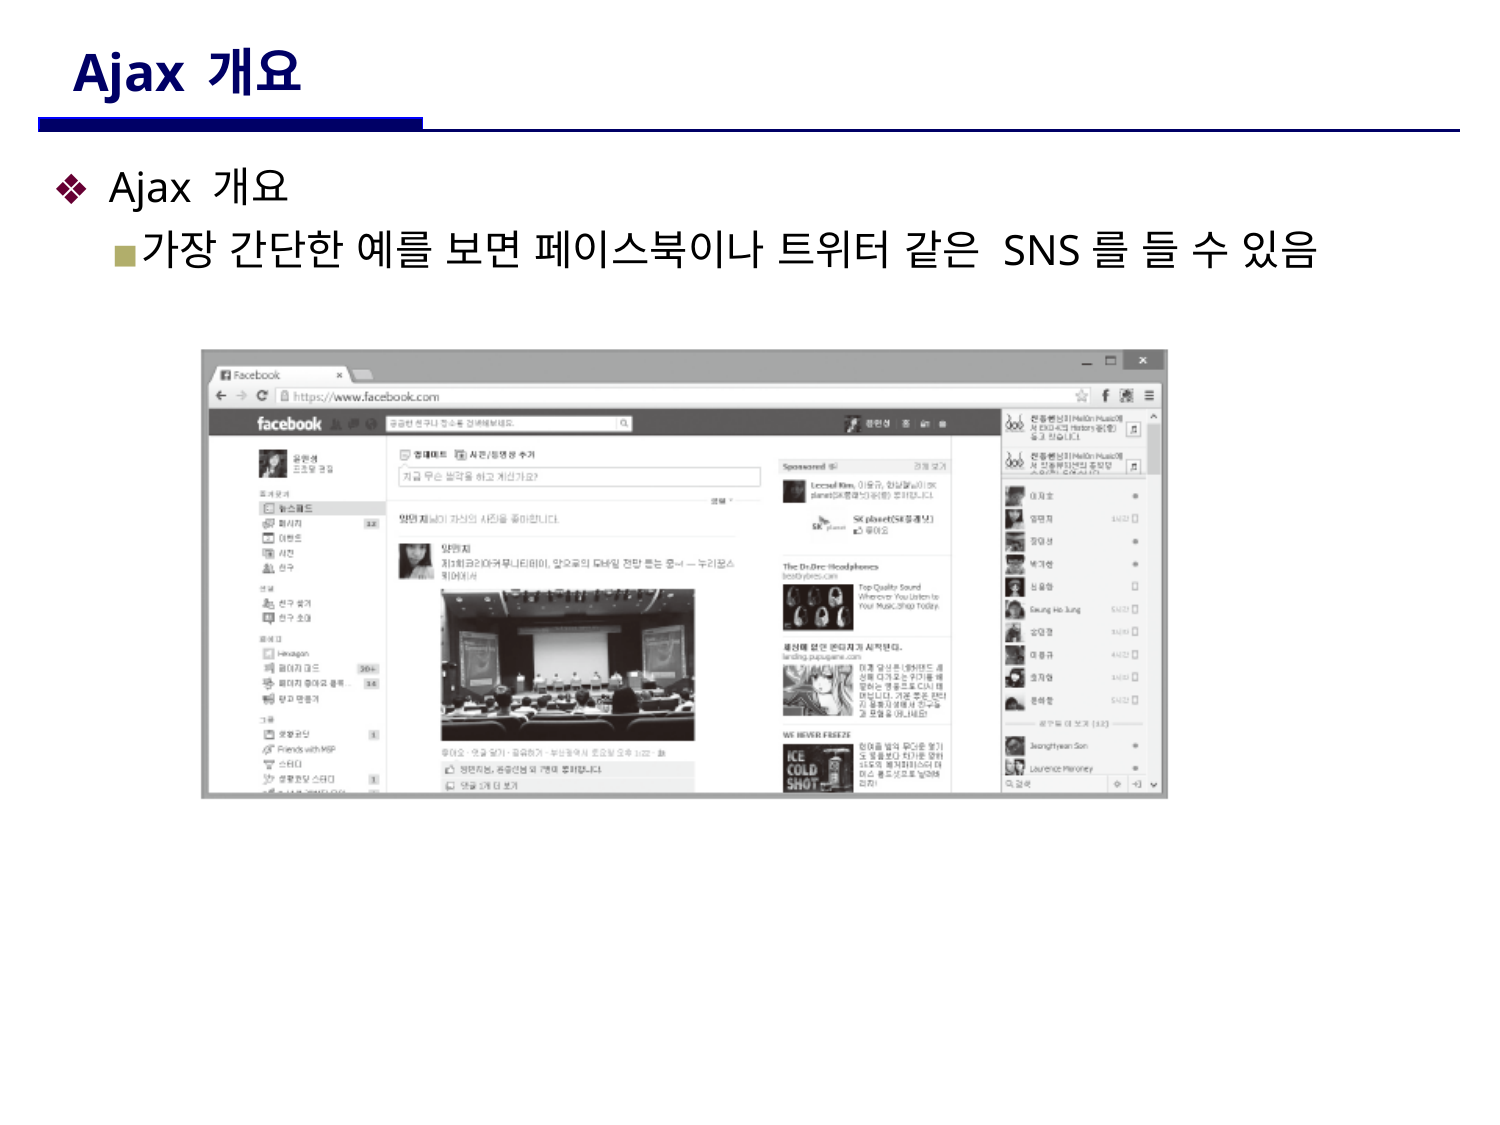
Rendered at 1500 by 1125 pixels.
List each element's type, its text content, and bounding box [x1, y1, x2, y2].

title Ajax 개요 [58, 31, 1077, 110]
list Ajax 개요 가장 간단한 예를 보면 페이스북이나 트위터 같은 SNS를 들 수 있음 [37, 152, 1463, 1091]
picture [192, 347, 1176, 807]
